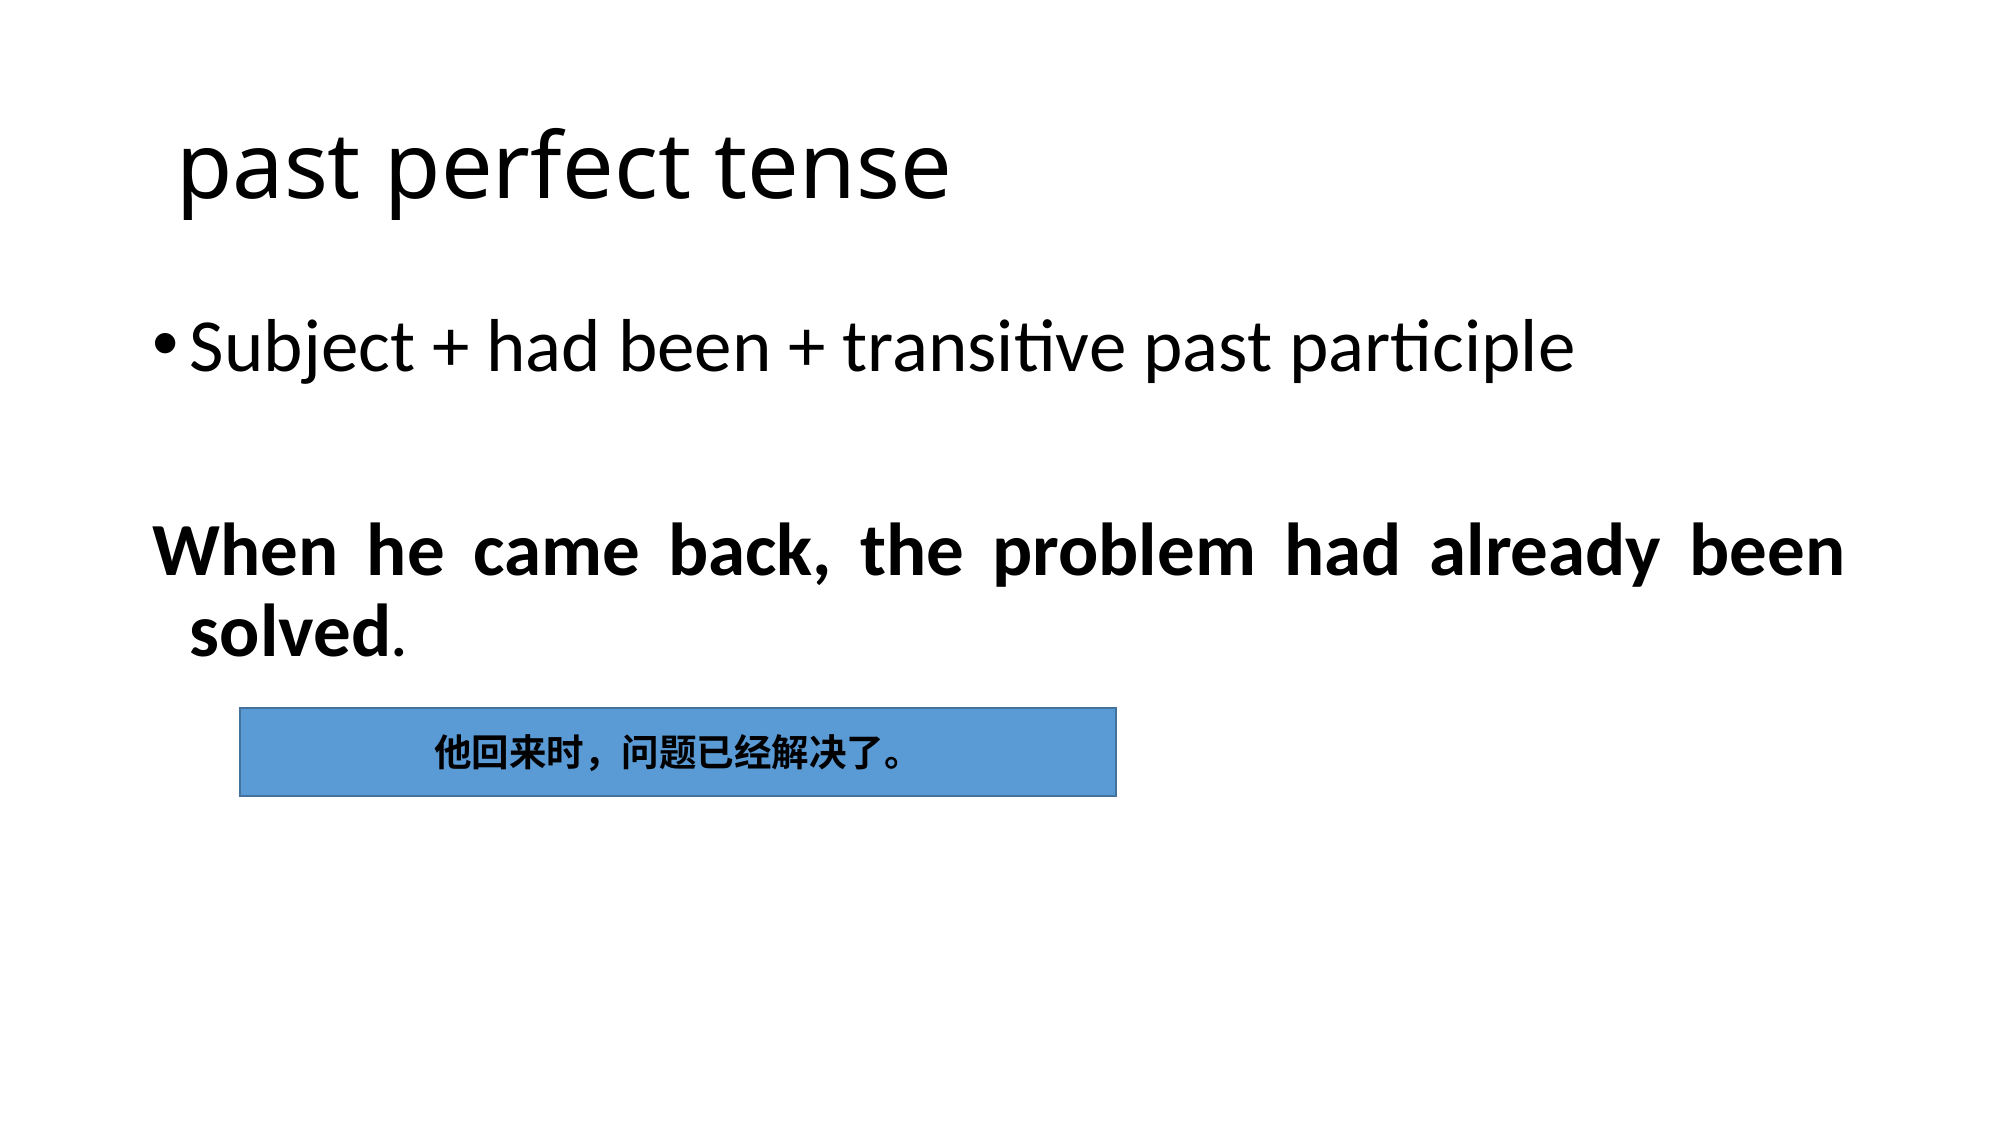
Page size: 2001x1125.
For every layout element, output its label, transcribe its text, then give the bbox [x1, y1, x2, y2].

text_box 他回来时，问题已经解决了。 [239, 707, 1117, 797]
title past perfect tense [137, 59, 1863, 278]
list Subject + had been + transitive past participle When he came back, the problem had already been solved. [137, 299, 1863, 1014]
